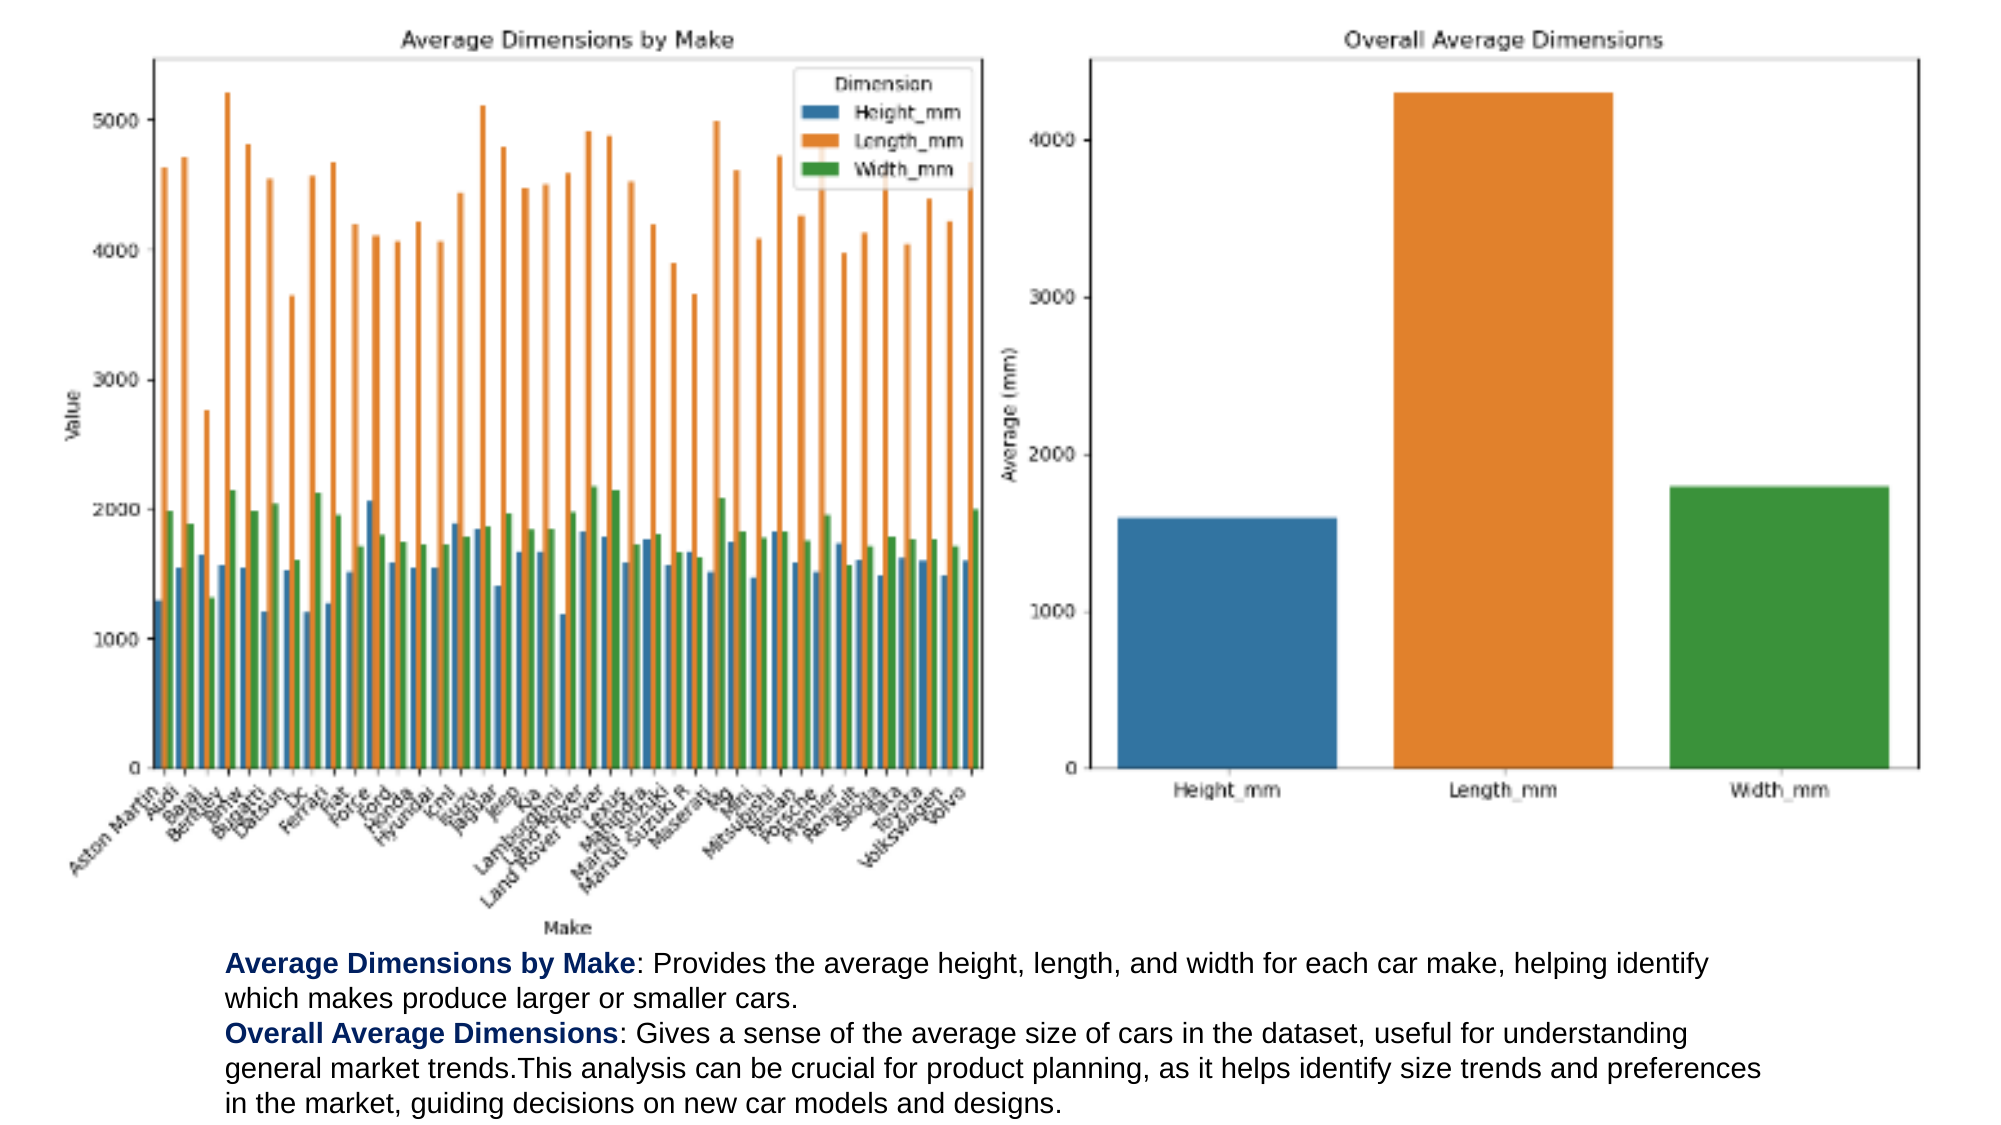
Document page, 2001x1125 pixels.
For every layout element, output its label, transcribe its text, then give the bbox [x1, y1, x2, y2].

text_box Average Dimensions by Make: Provides the average height, length, and width for each car make, helping identify which makes produce larger or smaller cars. Overall Average Dimensions: Gives a sense of the average size of cars in the dataset, useful for understanding general market trends.This analysis can be crucial for product planning, as it helps identify size trends and preferences in the market, guiding decisions on new car models and designs. [210, 948, 1805, 1125]
picture [58, 21, 1926, 948]
